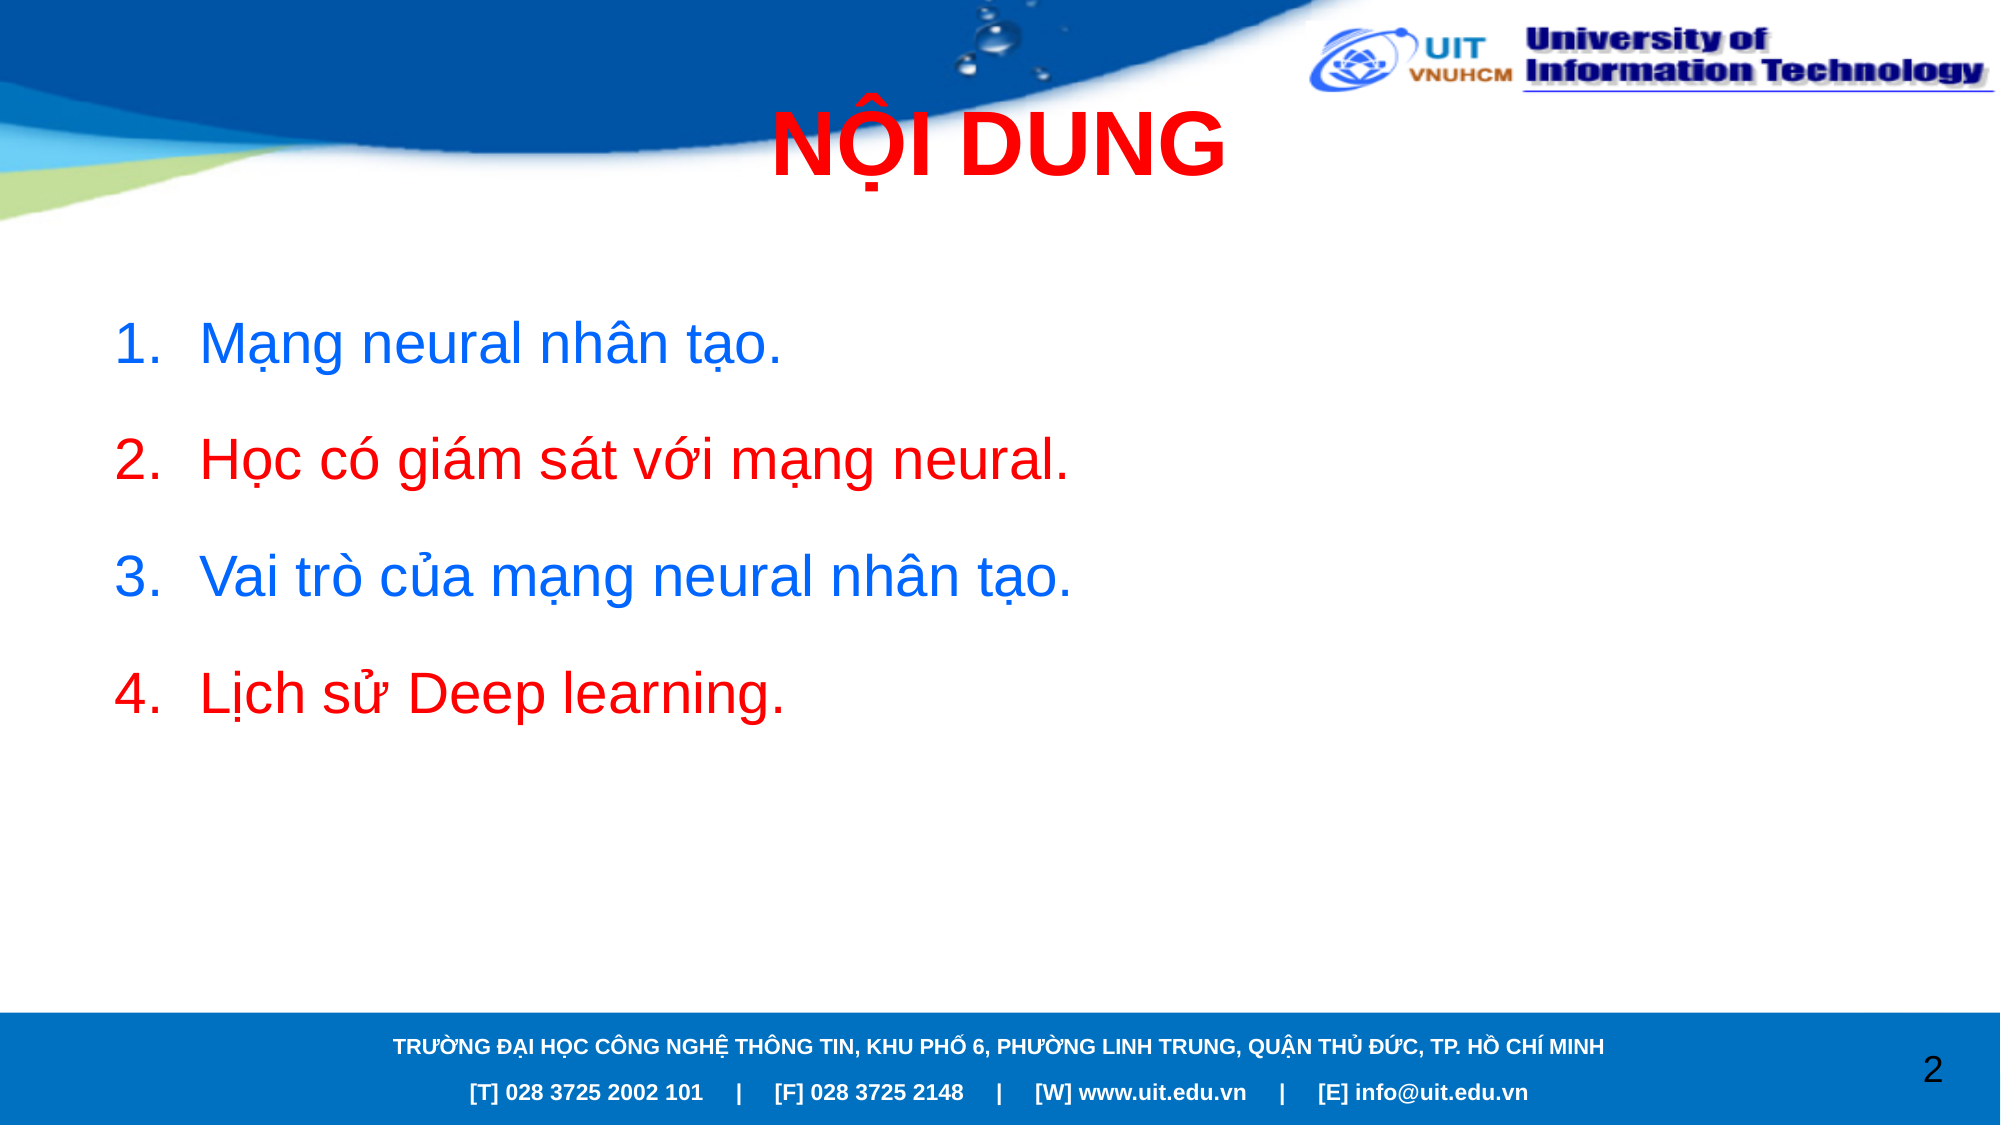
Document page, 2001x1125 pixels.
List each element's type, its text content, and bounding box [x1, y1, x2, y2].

list Mạng neural nhân tạo. Học có giám sát với mạng neural. Vai trò của mạng neural nhân tạo. Lịch sử Deep learning. [99, 262, 1900, 1005]
picture [0, 0, 2001, 1125]
title NỘI DUNG [99, 45, 1900, 233]
